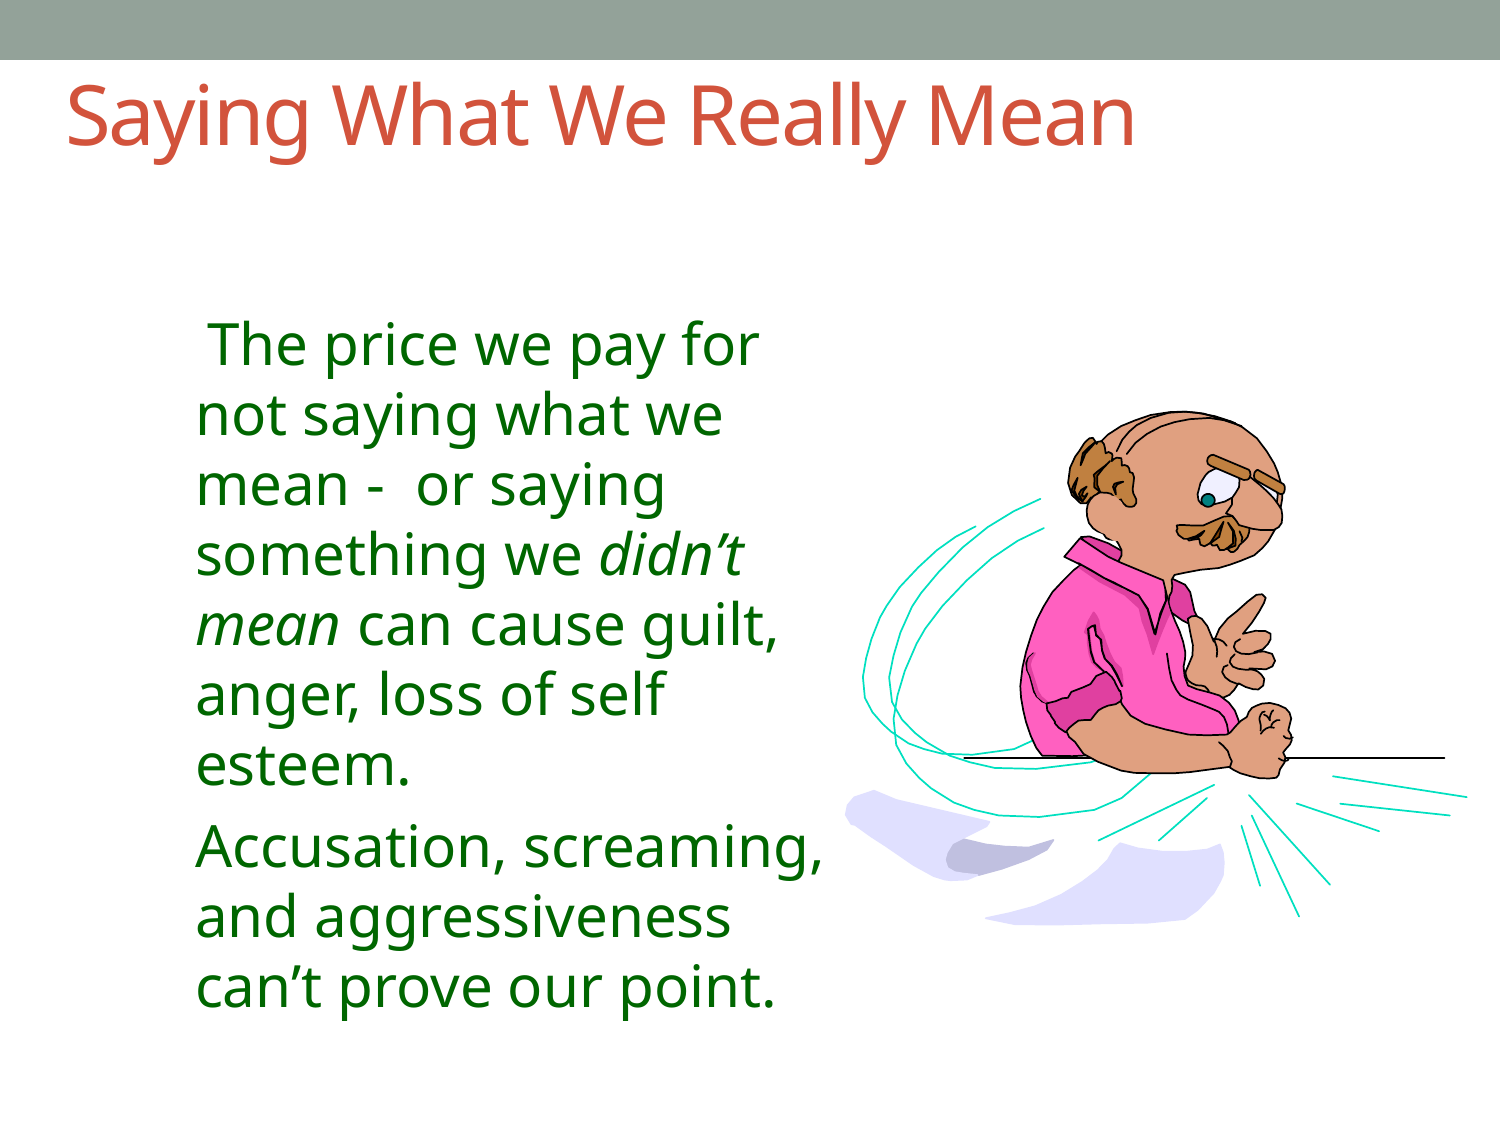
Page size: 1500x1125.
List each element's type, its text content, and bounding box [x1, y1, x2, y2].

title Saying What We Really Mean [50, 50, 1388, 175]
list The price we pay for not saying what we mean - or saying something we didn’t mean can cause guilt, anger, loss of self esteem. Accusation, screaming, and aggressiveness can’t prove our point. [150, 299, 863, 1063]
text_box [843, 409, 1470, 928]
